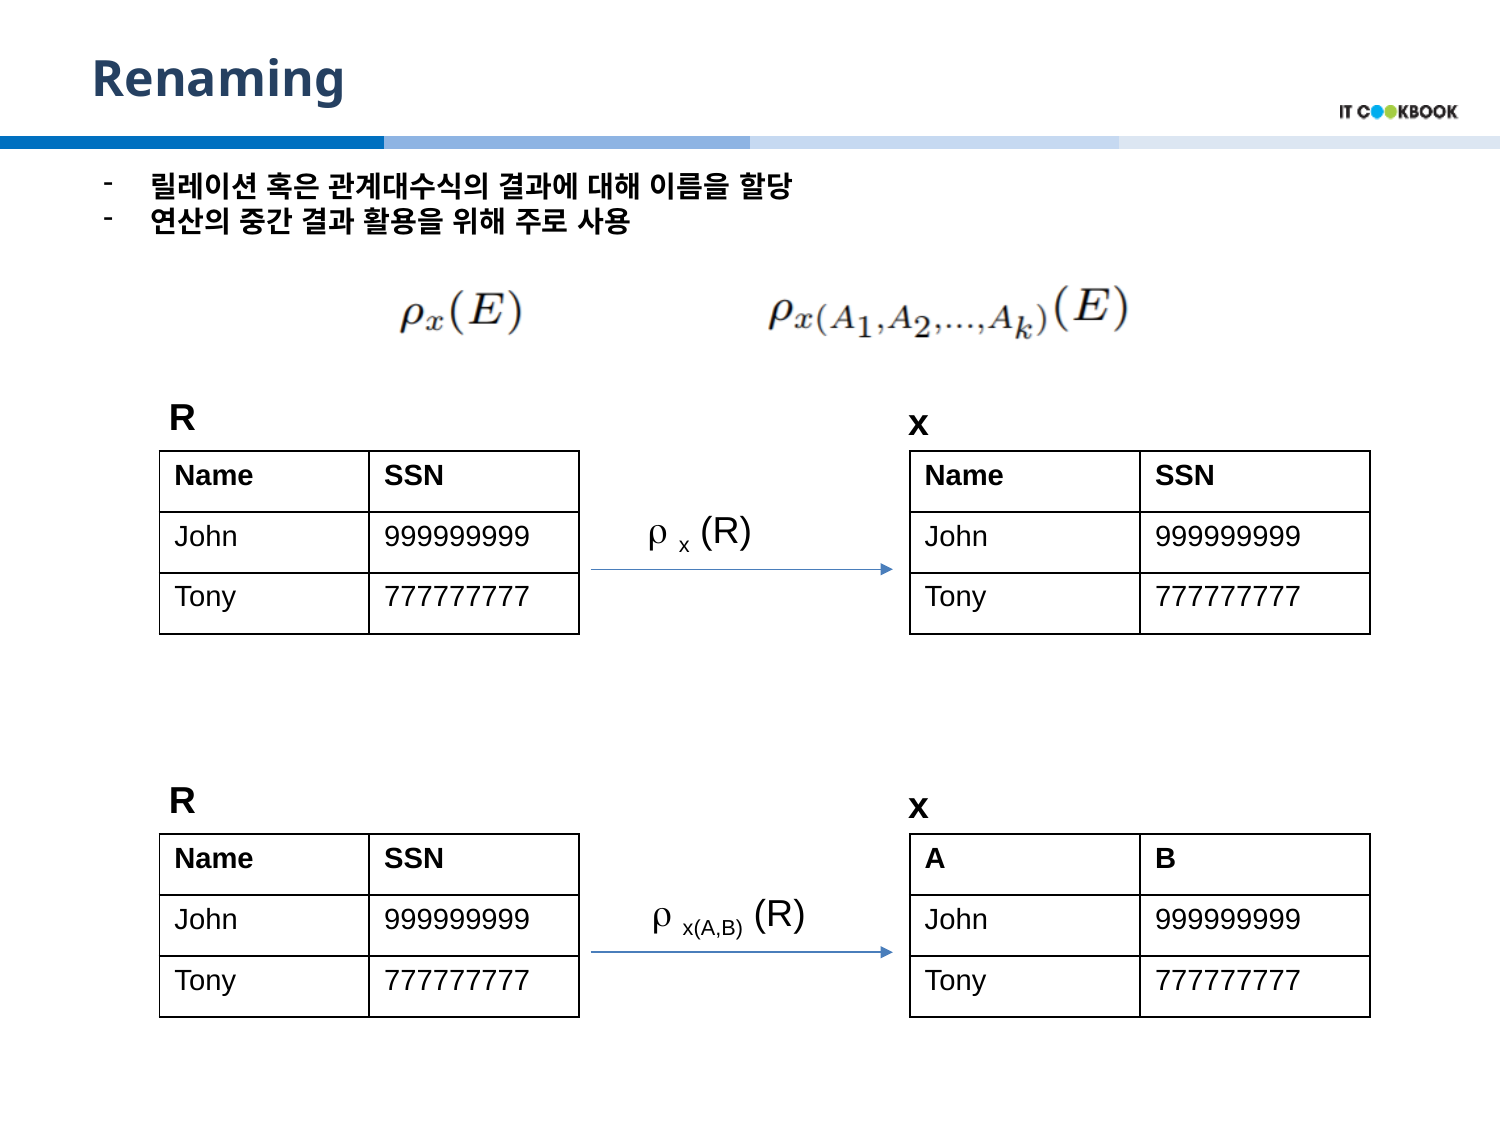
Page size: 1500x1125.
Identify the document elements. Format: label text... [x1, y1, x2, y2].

text_box x [893, 390, 944, 451]
table_header A [911, 835, 1139, 894]
table_cell 999999999 [1141, 513, 1369, 572]
picture [749, 263, 1151, 360]
table_cell 777777777 [1141, 957, 1369, 1016]
table_cell 777777777 [370, 574, 578, 633]
text_box r x(A,B) (R) [637, 881, 821, 948]
table_cell 999999999 [370, 896, 578, 955]
table_header Name [911, 452, 1139, 511]
picture [381, 271, 546, 352]
title Renaming [76, 30, 1318, 122]
table_cell John [160, 513, 368, 572]
table_cell 999999999 [370, 513, 578, 572]
table_cell Tony [911, 574, 1139, 633]
table_header SSN [370, 452, 578, 511]
table_cell 777777777 [1141, 574, 1369, 633]
text_box R [154, 385, 211, 446]
text_box x [893, 773, 944, 834]
text_box R [154, 768, 211, 829]
table_header Name [160, 452, 368, 511]
table_cell Tony [160, 957, 368, 1016]
text_box r x (R) [633, 498, 768, 565]
table_cell 777777777 [370, 957, 578, 1016]
table_cell John [911, 513, 1139, 572]
table_header B [1141, 835, 1369, 894]
table_cell Tony [911, 957, 1139, 1016]
table_header SSN [1141, 452, 1369, 511]
table_cell Tony [160, 574, 368, 633]
table_header Name [160, 835, 368, 894]
picture [1340, 105, 1459, 120]
table_cell 999999999 [1141, 896, 1369, 955]
table_cell John [911, 896, 1139, 955]
table_cell John [160, 896, 368, 955]
text_box 릴레이션 혹은 관계대수식의 결과에 대해 이름을 할당 연산의 중간 결과 활용을 위해 주로 사용 [88, 160, 1319, 386]
table_header SSN [370, 835, 578, 894]
